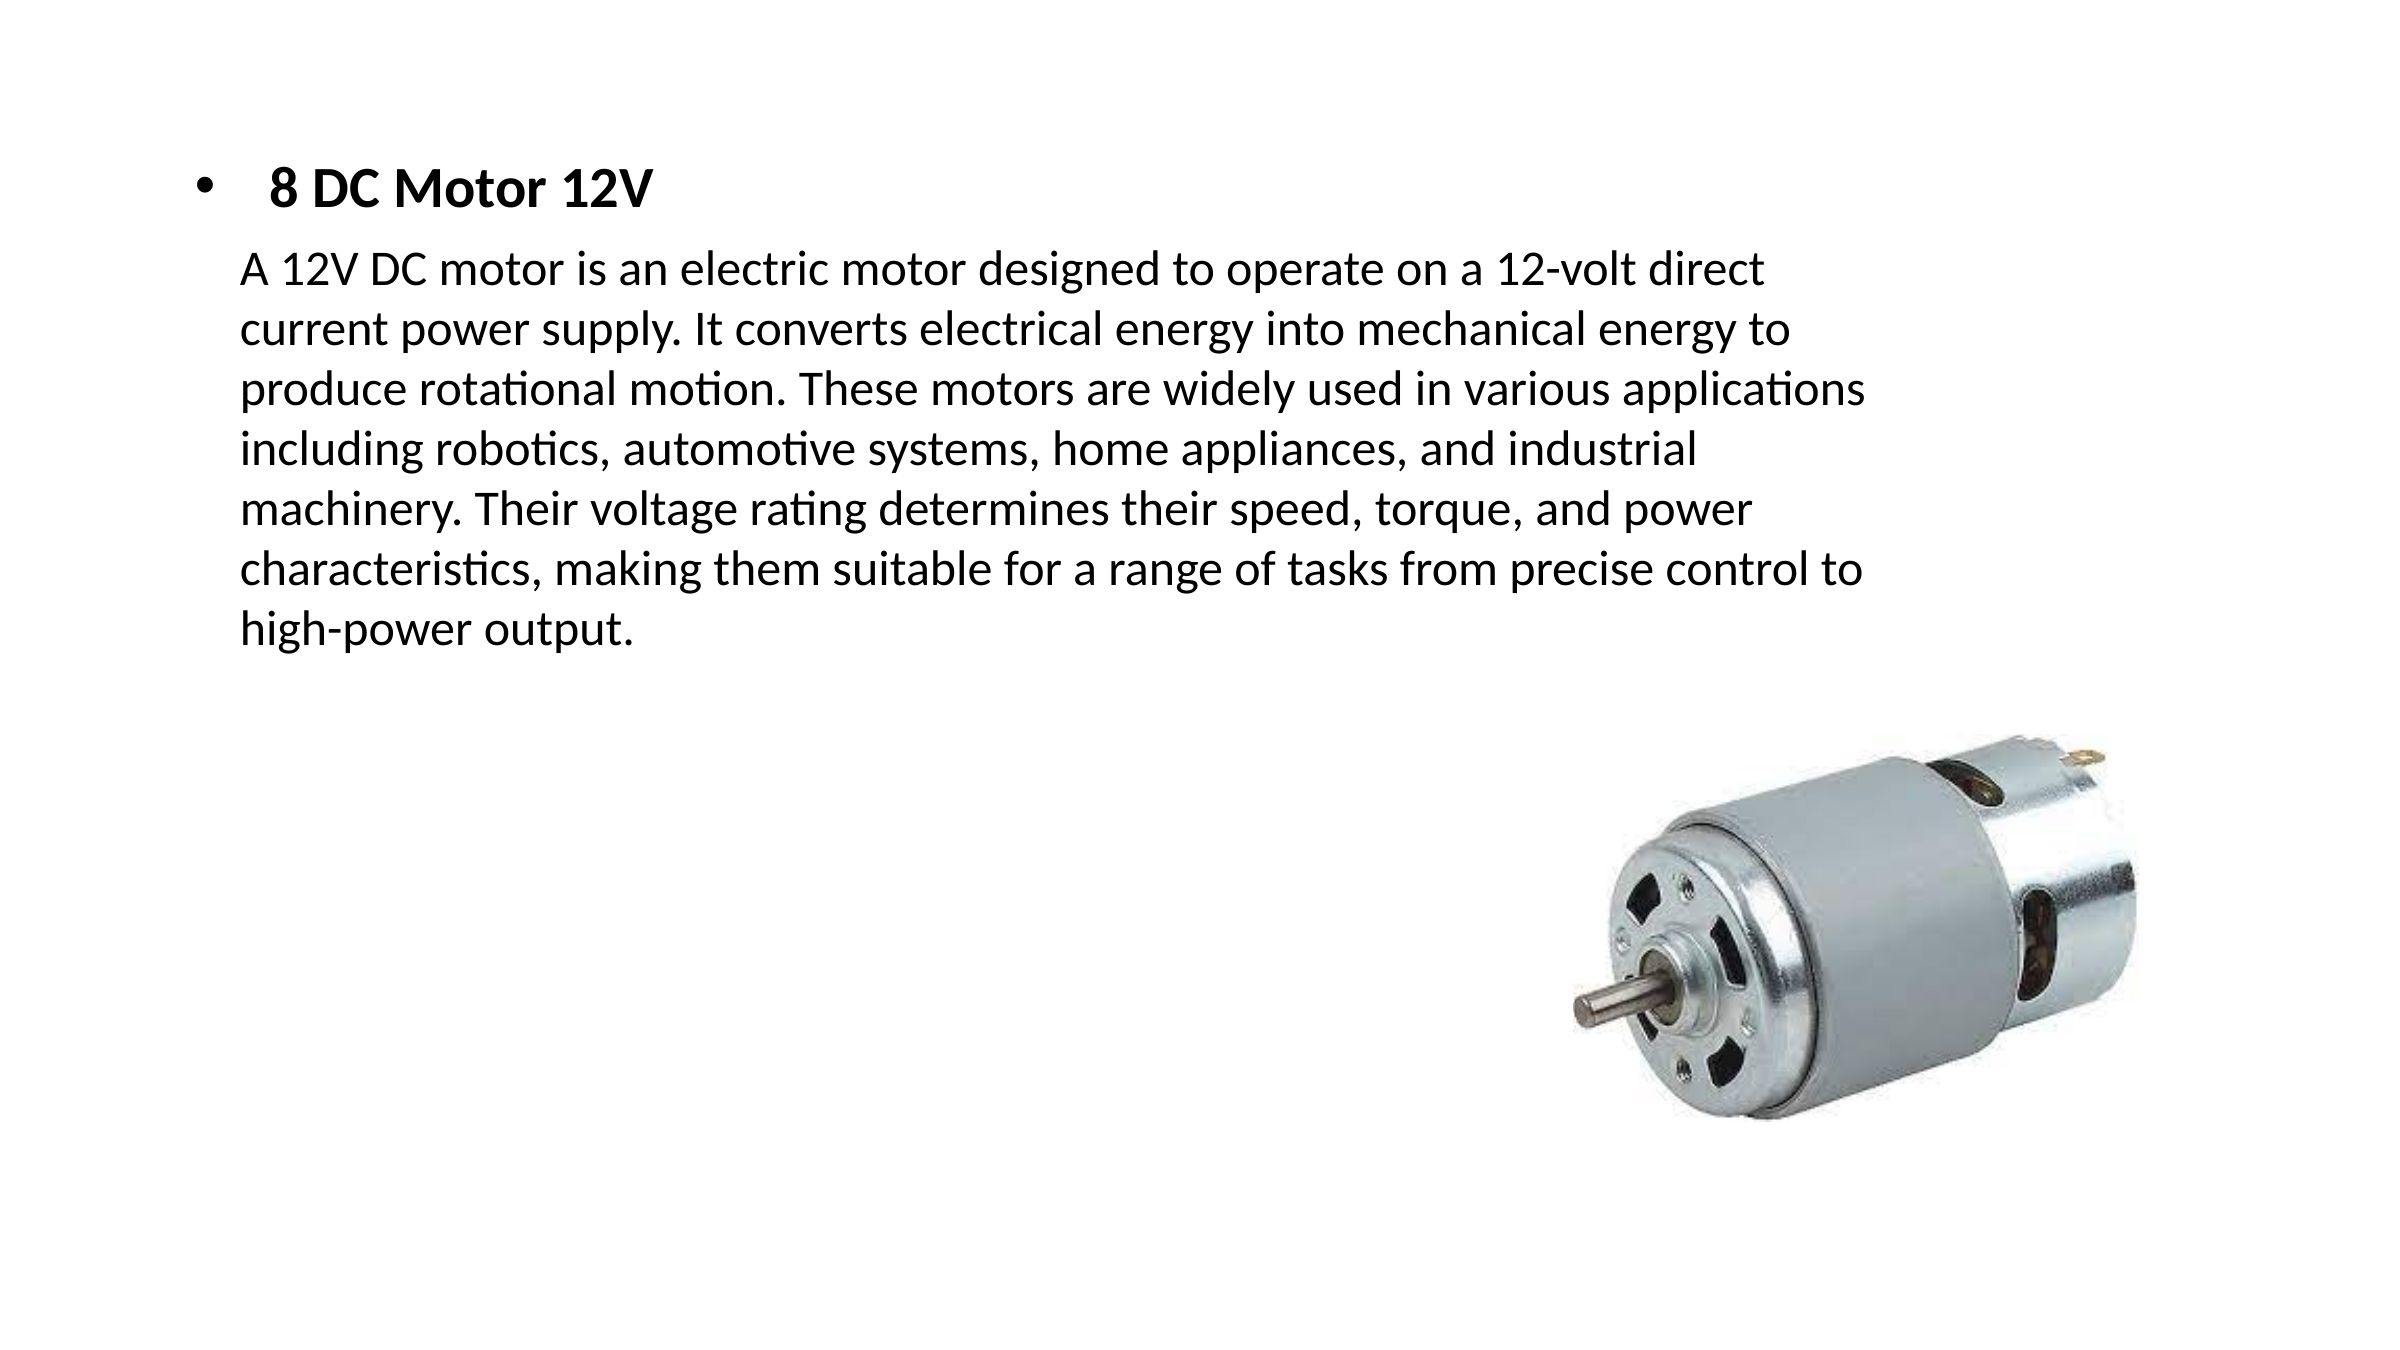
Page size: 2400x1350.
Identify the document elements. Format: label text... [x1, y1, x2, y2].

picture [1573, 734, 2139, 1122]
text_box 8 DC Motor 12V [179, 142, 1380, 227]
text_box A 12V DC motor is an electric motor designed to operate on a 12-volt direct current power supply. It converts electrical energy into mechanical energy to produce rotational motion. These motors are widely used in various applications including robotics, automotive systems, home appliances, and industrial machinery. Their voltage rating determines their speed, torque, and power characteristics, making them suitable for a range of tasks from precise control to high-power output. [225, 227, 1887, 663]
